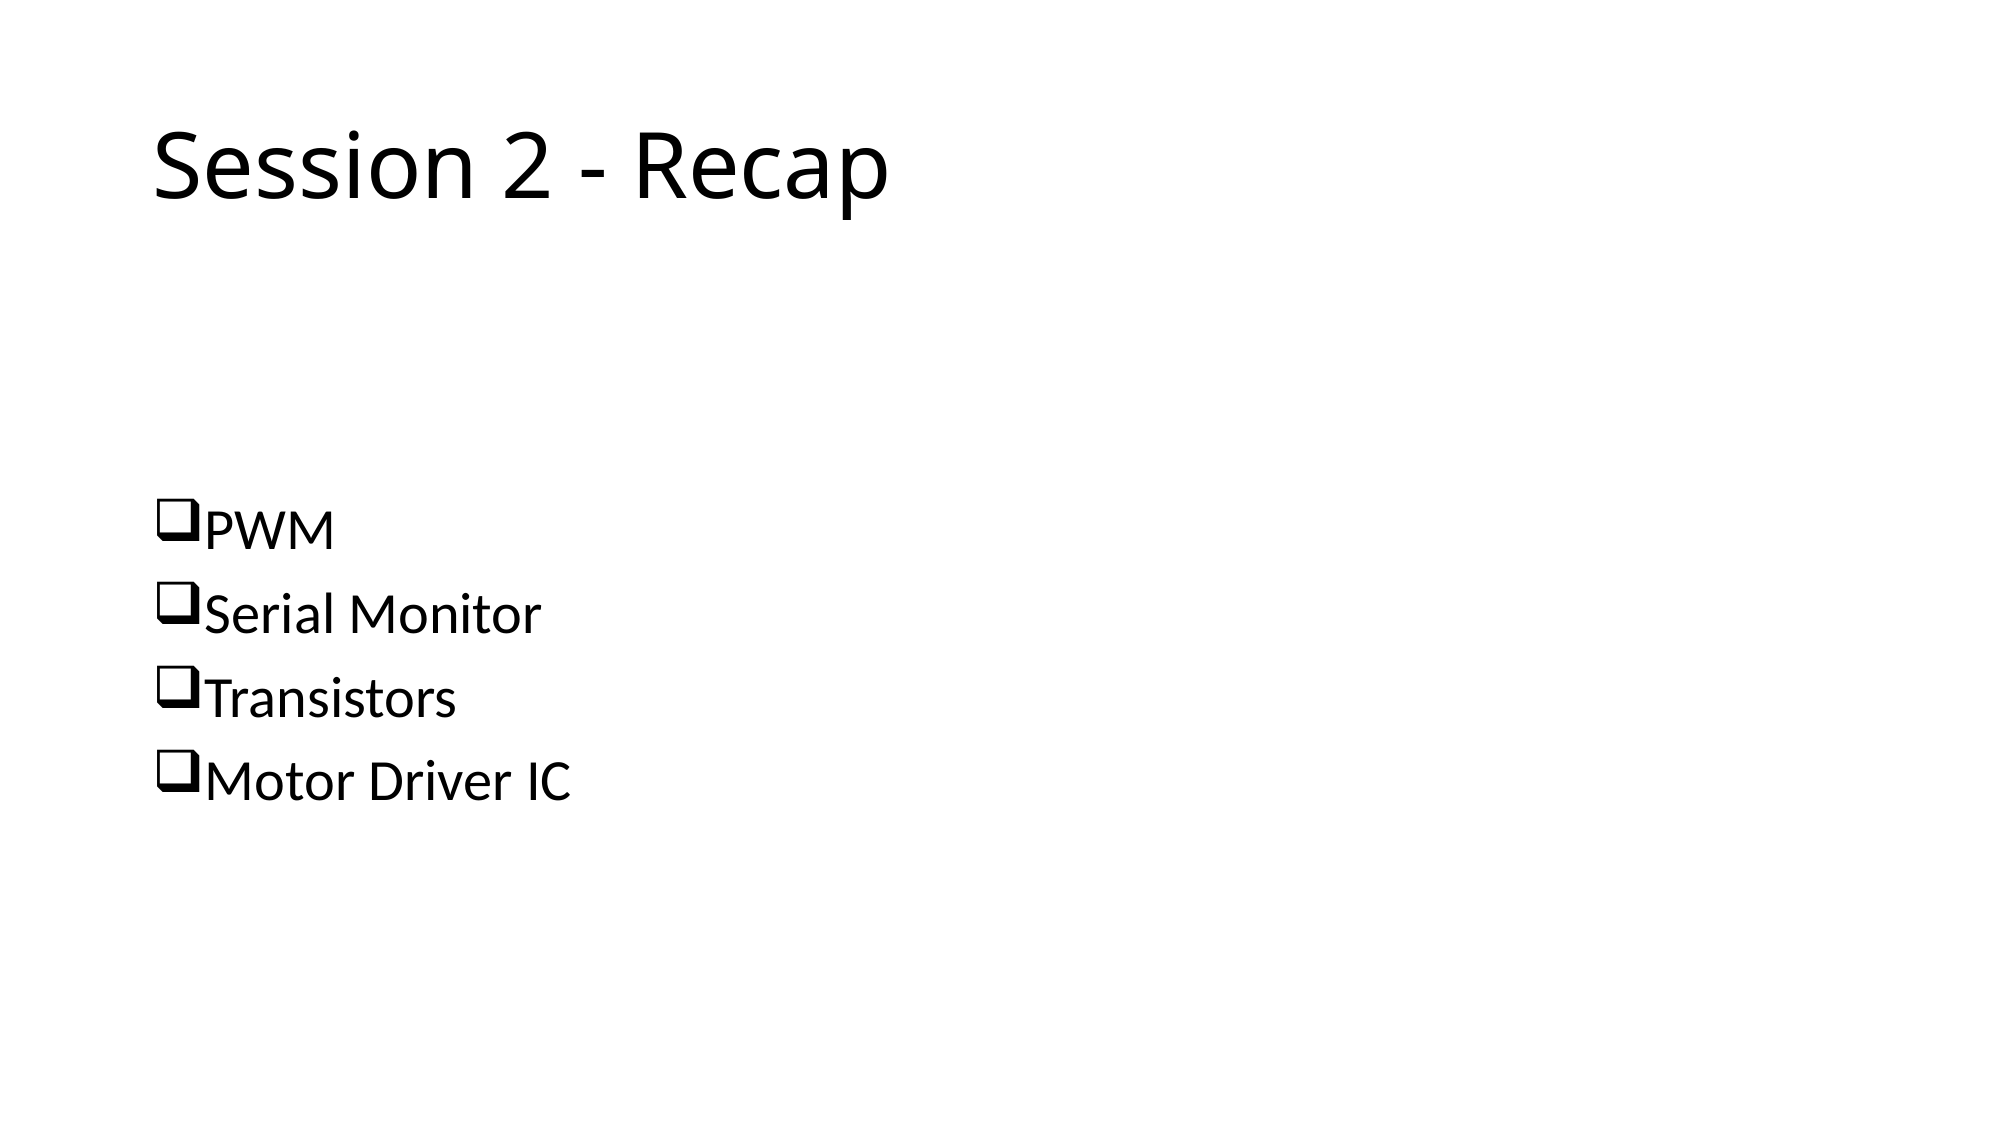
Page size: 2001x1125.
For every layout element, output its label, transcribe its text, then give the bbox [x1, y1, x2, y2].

list PWM Serial Monitor Transistors Motor Driver IC [137, 299, 1863, 1014]
title Session 2 - Recap [137, 59, 1863, 278]
